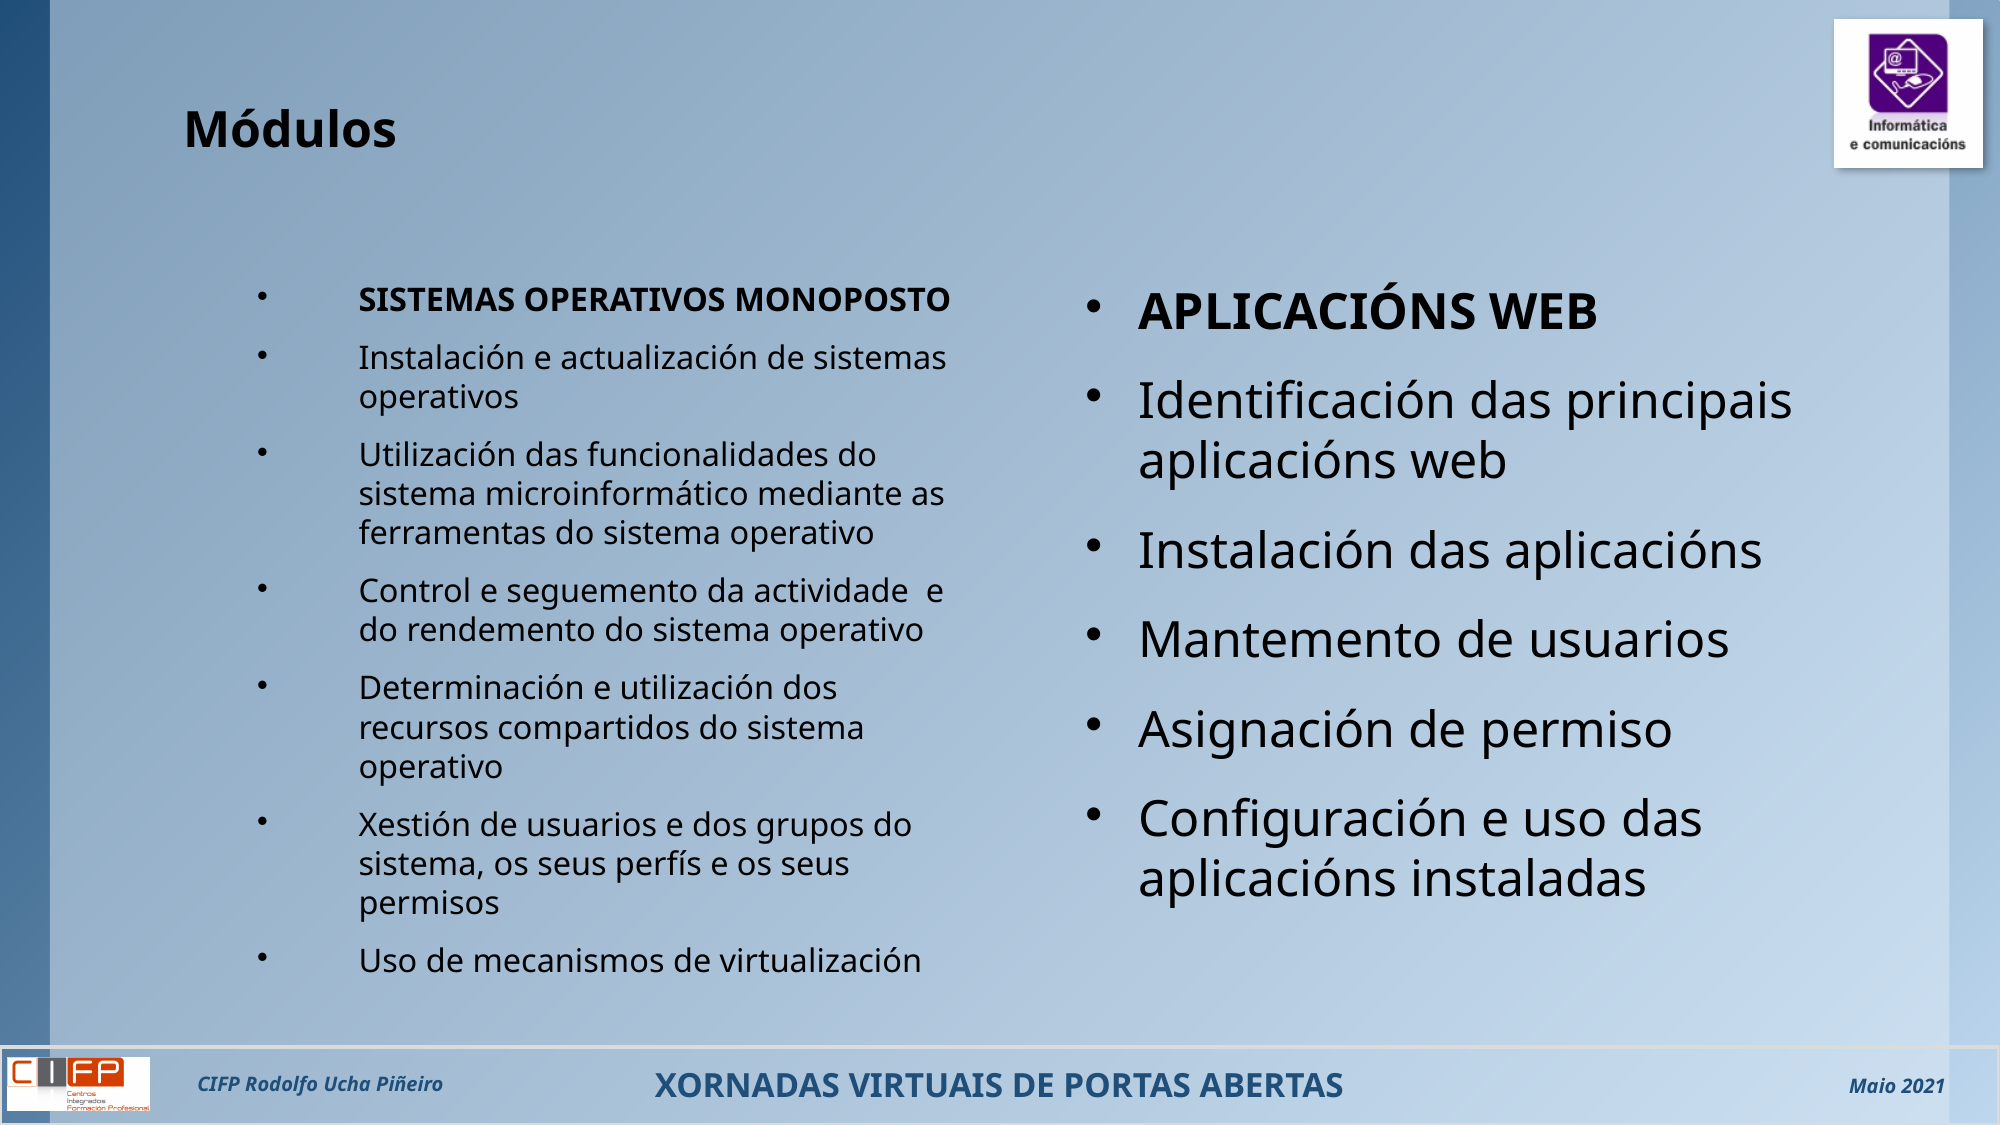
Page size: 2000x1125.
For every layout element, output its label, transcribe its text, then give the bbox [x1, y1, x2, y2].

text_box SISTEMAS OPERATIVOS MONOPOSTO Instalación e actualización de sistemas operativos Utilización das funcionalidades do sistema microinformático mediante as ferramentas do sistema operativo Control e seguemento da actividade e do rendemento do sistema operativo Determinación e utilización dos recursos compartidos do sistema operativo Xestión de usuarios e dos grupos do sistema, os seus perfís e os seus permisos Uso de mecanismos de virtualización [223, 279, 957, 1013]
text_box Módulos [183, 12, 1850, 242]
text_box Maio 2021 [1826, 1054, 1969, 1108]
picture [7, 1056, 150, 1111]
text_box CIFP Rodolfo Ucha Piñeiro [149, 1052, 492, 1106]
text_box [0, 1045, 2000, 1125]
text_box APLICACIÓNS WEB Identificación das principais aplicacións web Instalación das aplicacións Mantemento de usuarios Asignación de permiso Configuración e uso das aplicacións instaladas [1067, 279, 1801, 1013]
picture [1834, 19, 1983, 168]
